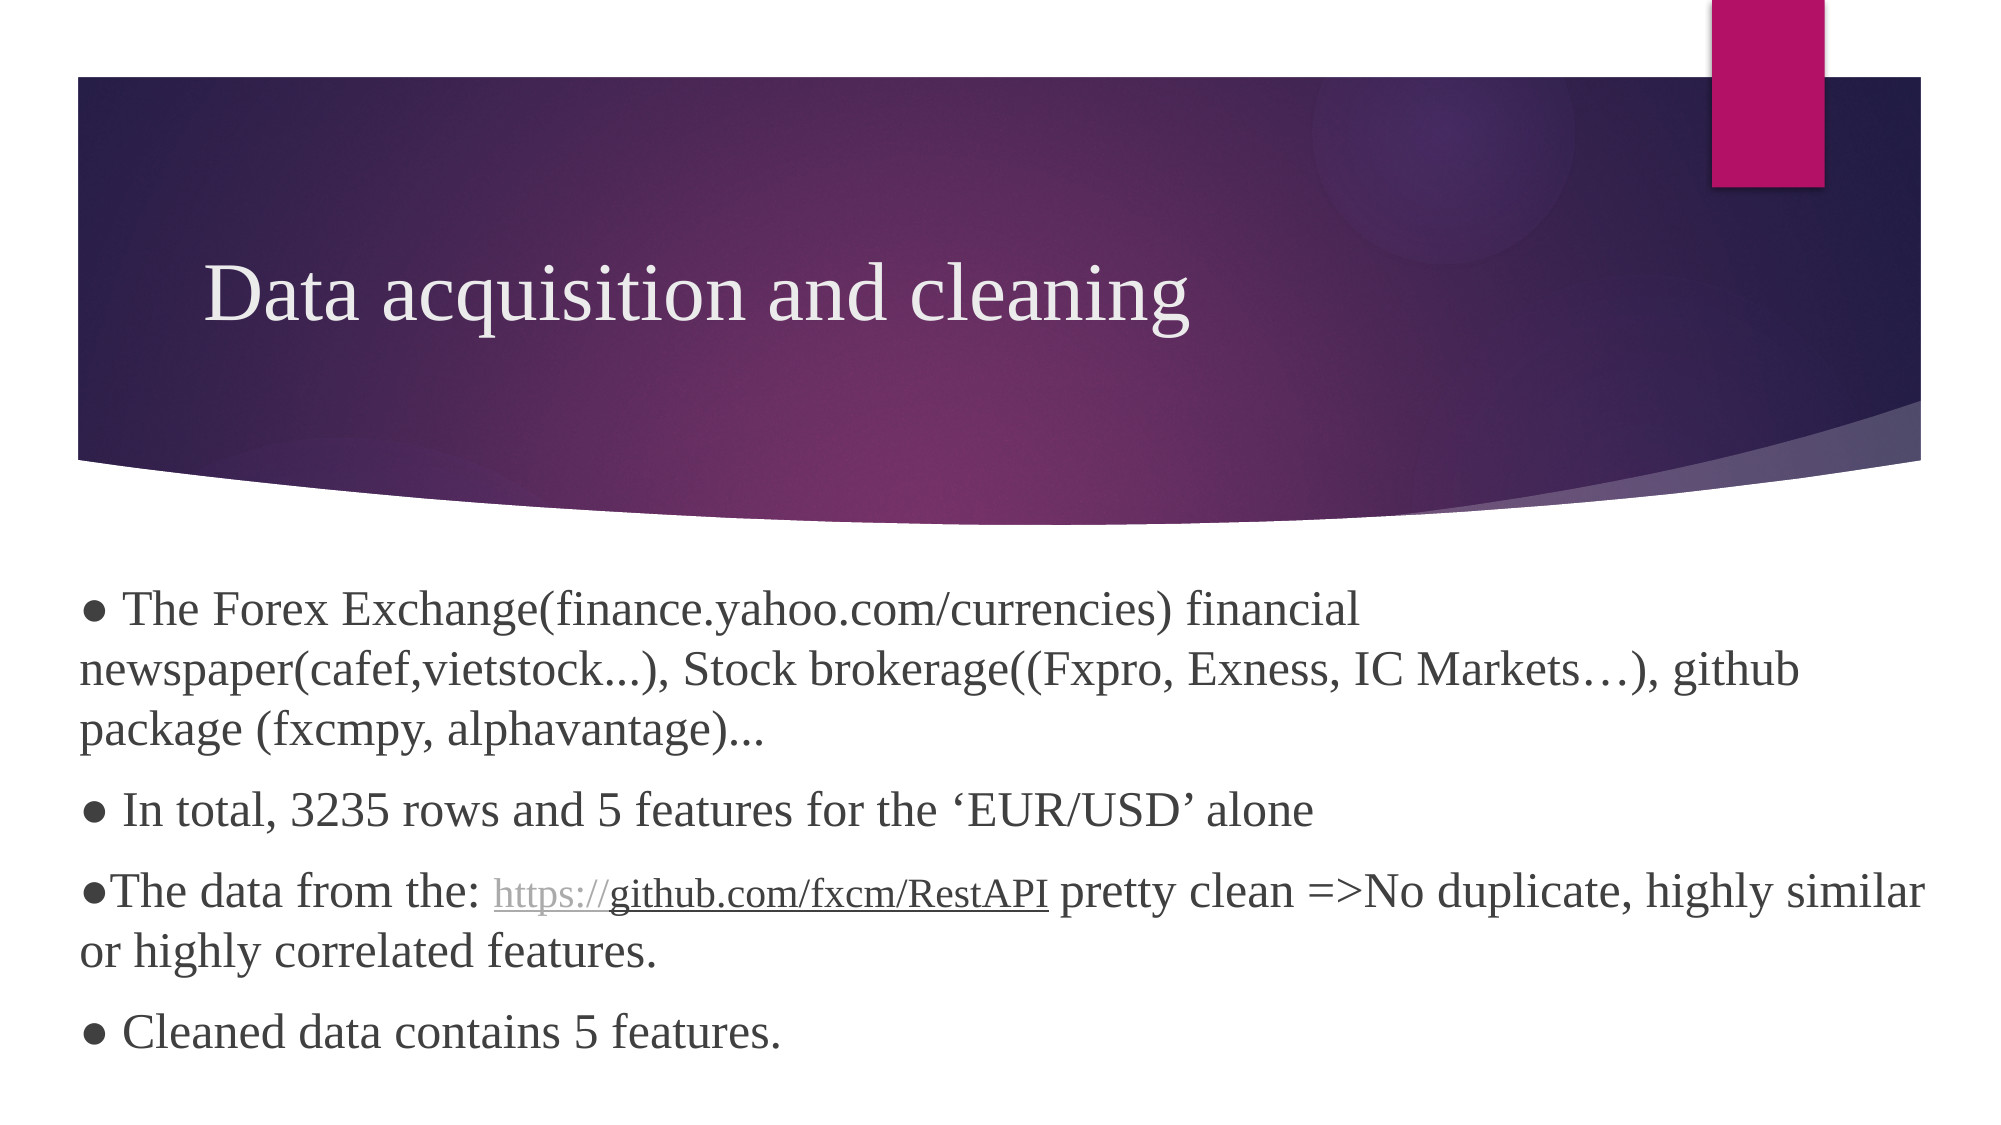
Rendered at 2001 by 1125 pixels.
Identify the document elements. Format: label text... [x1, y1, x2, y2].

title Data acquisition and cleaning [188, 174, 1638, 400]
list ● The Forex Exchange(finance.yahoo.com/currencies) financial newspaper(cafef,vietstock...), Stock brokerage((Fxpro, Exness, IC Markets…), github package (fxcmpy, alphavantage)... ● In total, 3235 rows and 5 features for the ‘EUR/USD’ alone ●The data from the: https://github.com/fxcm/RestAPI pretty clean =>No duplicate, highly similar or highly correlated features. ● Cleaned data contains 5 features. [64, 509, 1948, 1125]
